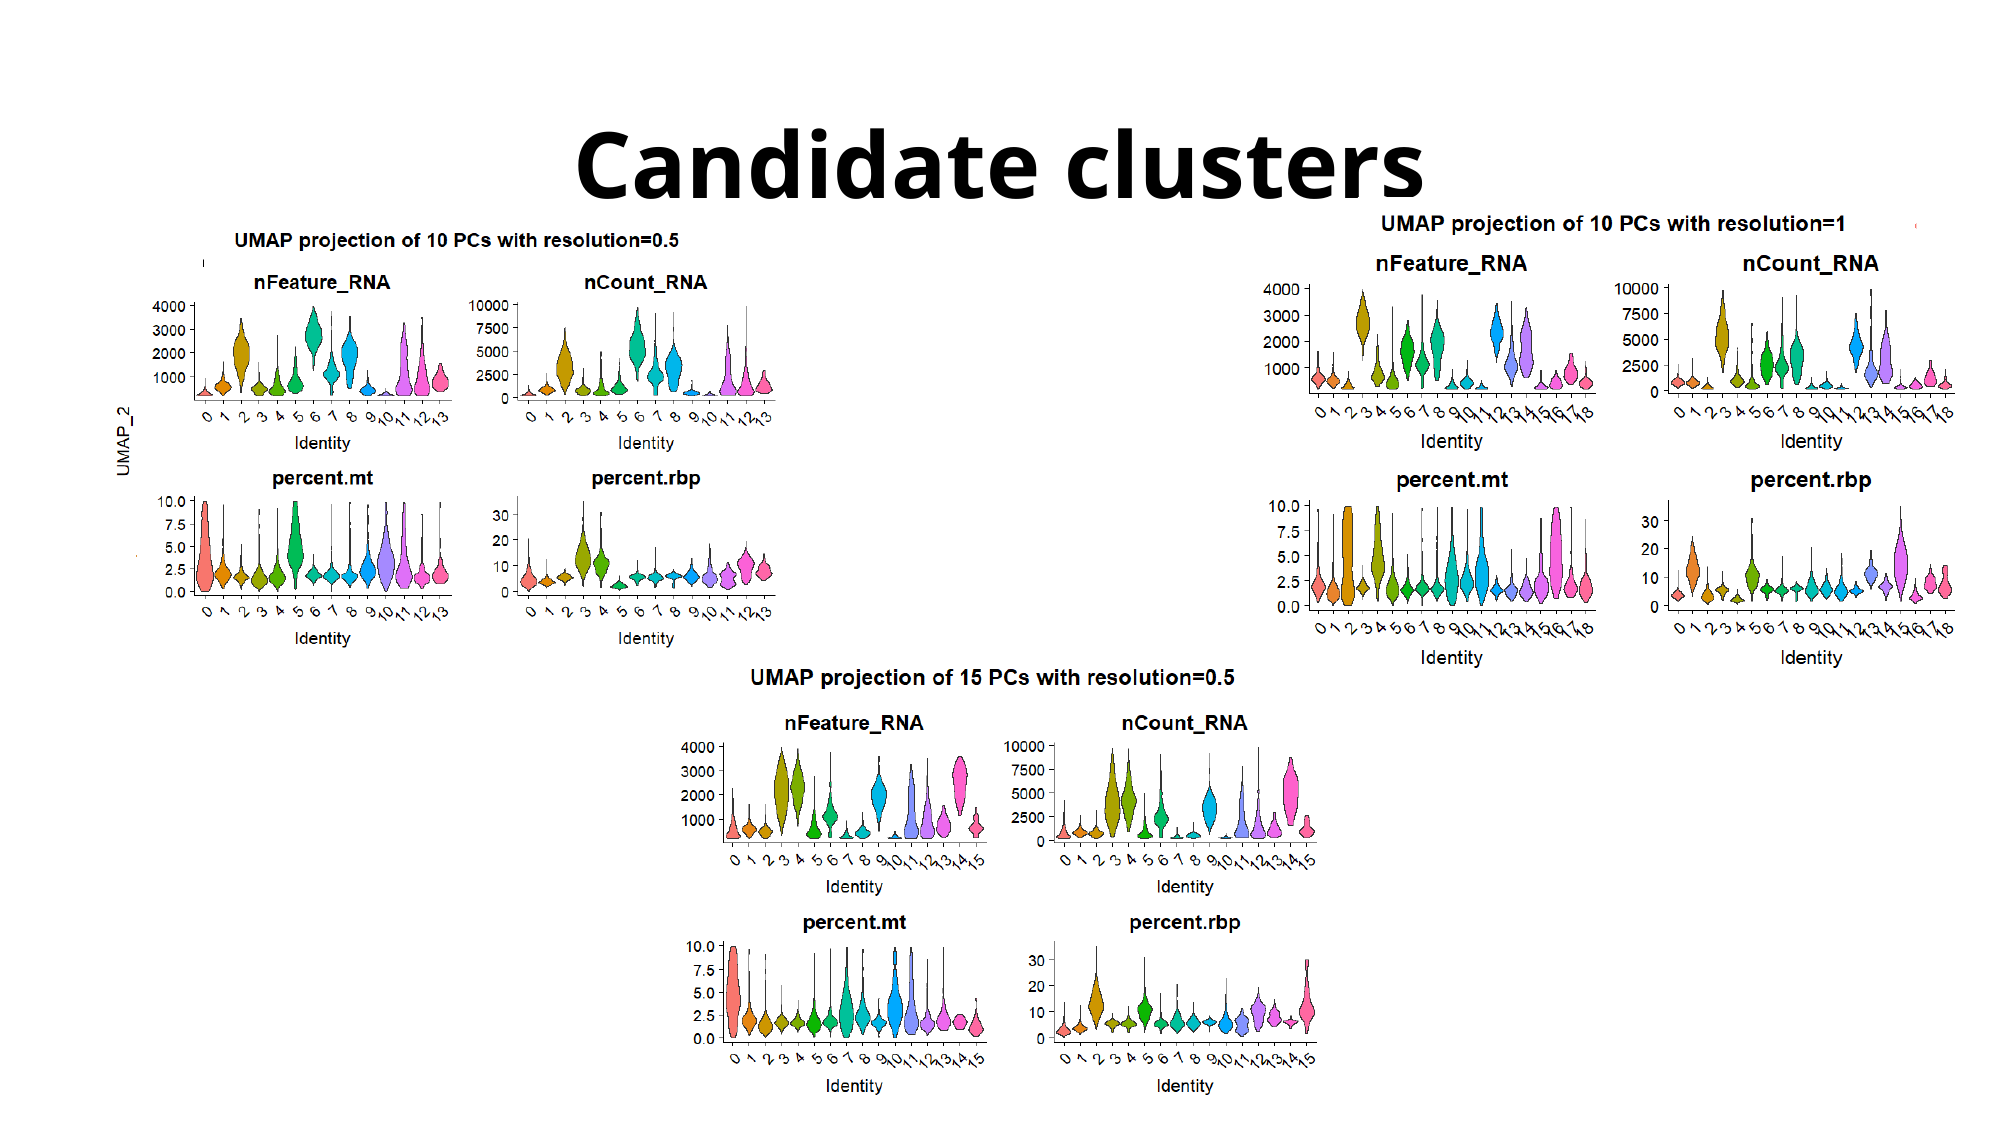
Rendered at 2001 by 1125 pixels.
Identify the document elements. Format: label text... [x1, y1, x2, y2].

picture [665, 698, 1332, 1110]
title Candidate clusters [137, 59, 1863, 278]
picture [100, 194, 1971, 694]
